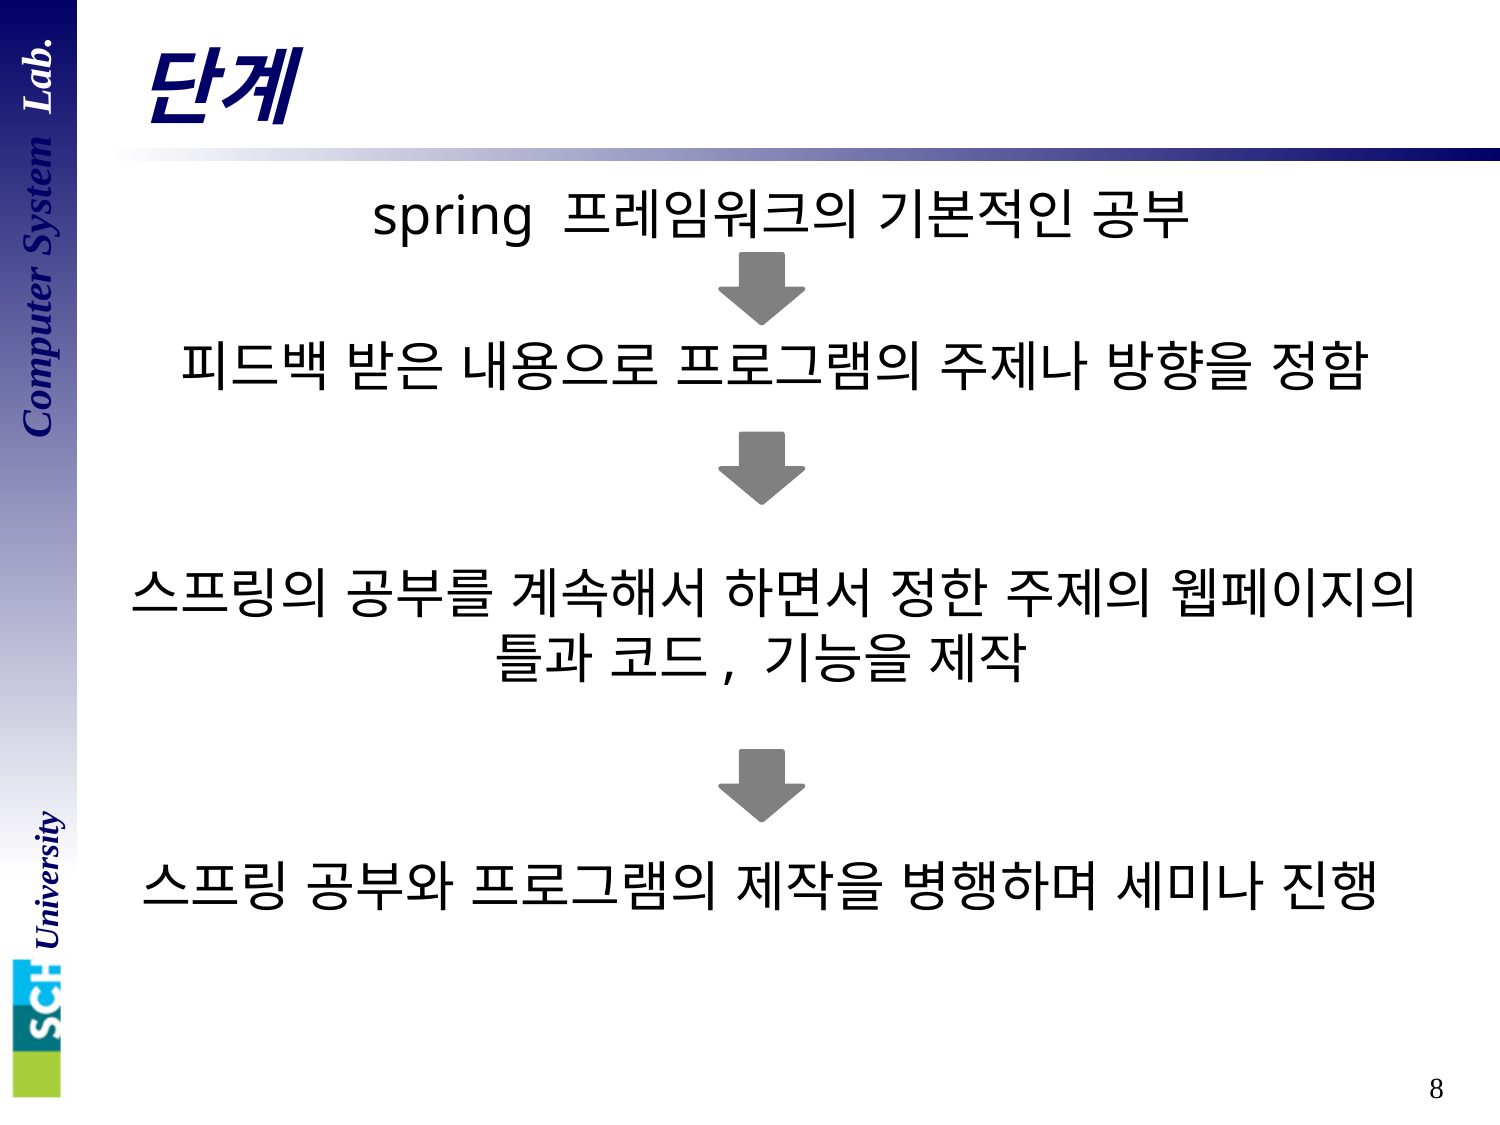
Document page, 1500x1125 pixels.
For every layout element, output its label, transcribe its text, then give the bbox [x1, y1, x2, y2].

text_box [720, 254, 804, 324]
list spring 프레임워크의 기본적인 공부 피드백 받은 내용으로 프로그램의 주제나 방향을 정함 스프링의 공부를 계속해서 하면서 정한 주제의 웹페이지의 틀과 코드, 기능을 제작 스프링 공부와 프로그램의 제작을 병행하며 세미나 진행 [76, 172, 1448, 1038]
text_box [720, 433, 804, 503]
picture [5, 952, 69, 1104]
title 단계 [123, 25, 1460, 143]
text_box [720, 751, 804, 821]
